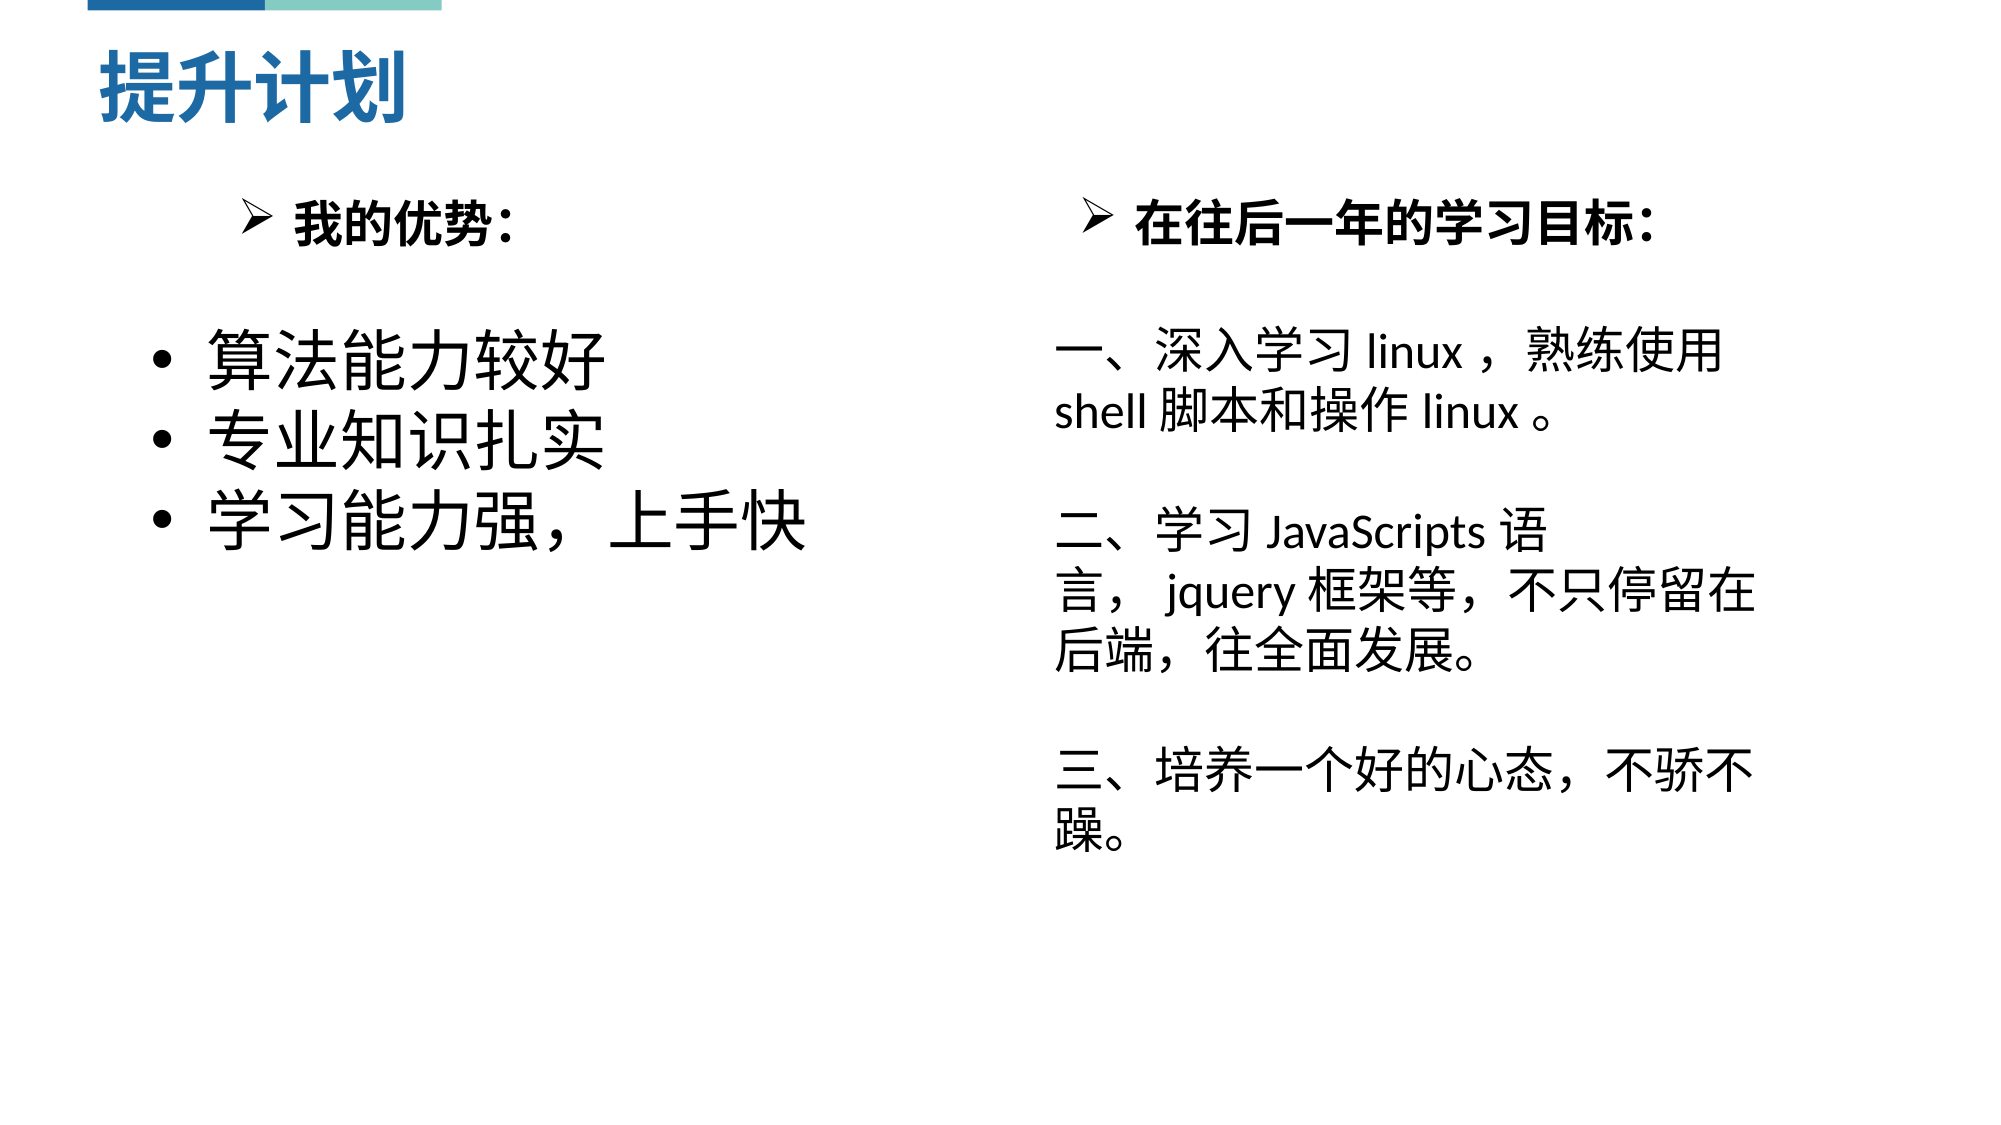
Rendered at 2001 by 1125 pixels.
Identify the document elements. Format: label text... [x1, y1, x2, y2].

text_box 一、深入学习linux，熟练使用shell脚本和操作linux。 二、学习JavaScripts语言，jquery框架等，不只停留在后端，往全面发展。 三、培养一个好的心态，不骄不躁。 [964, 311, 1800, 866]
text_box 提升计划 [71, 30, 437, 140]
text_box 我的优势： [222, 185, 559, 311]
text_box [87, 0, 442, 11]
text_box 在往后一年的学习目标： [1063, 184, 1700, 311]
text_box 算法能力较好 专业知识扎实 学习能力强，上手快 [60, 311, 823, 646]
